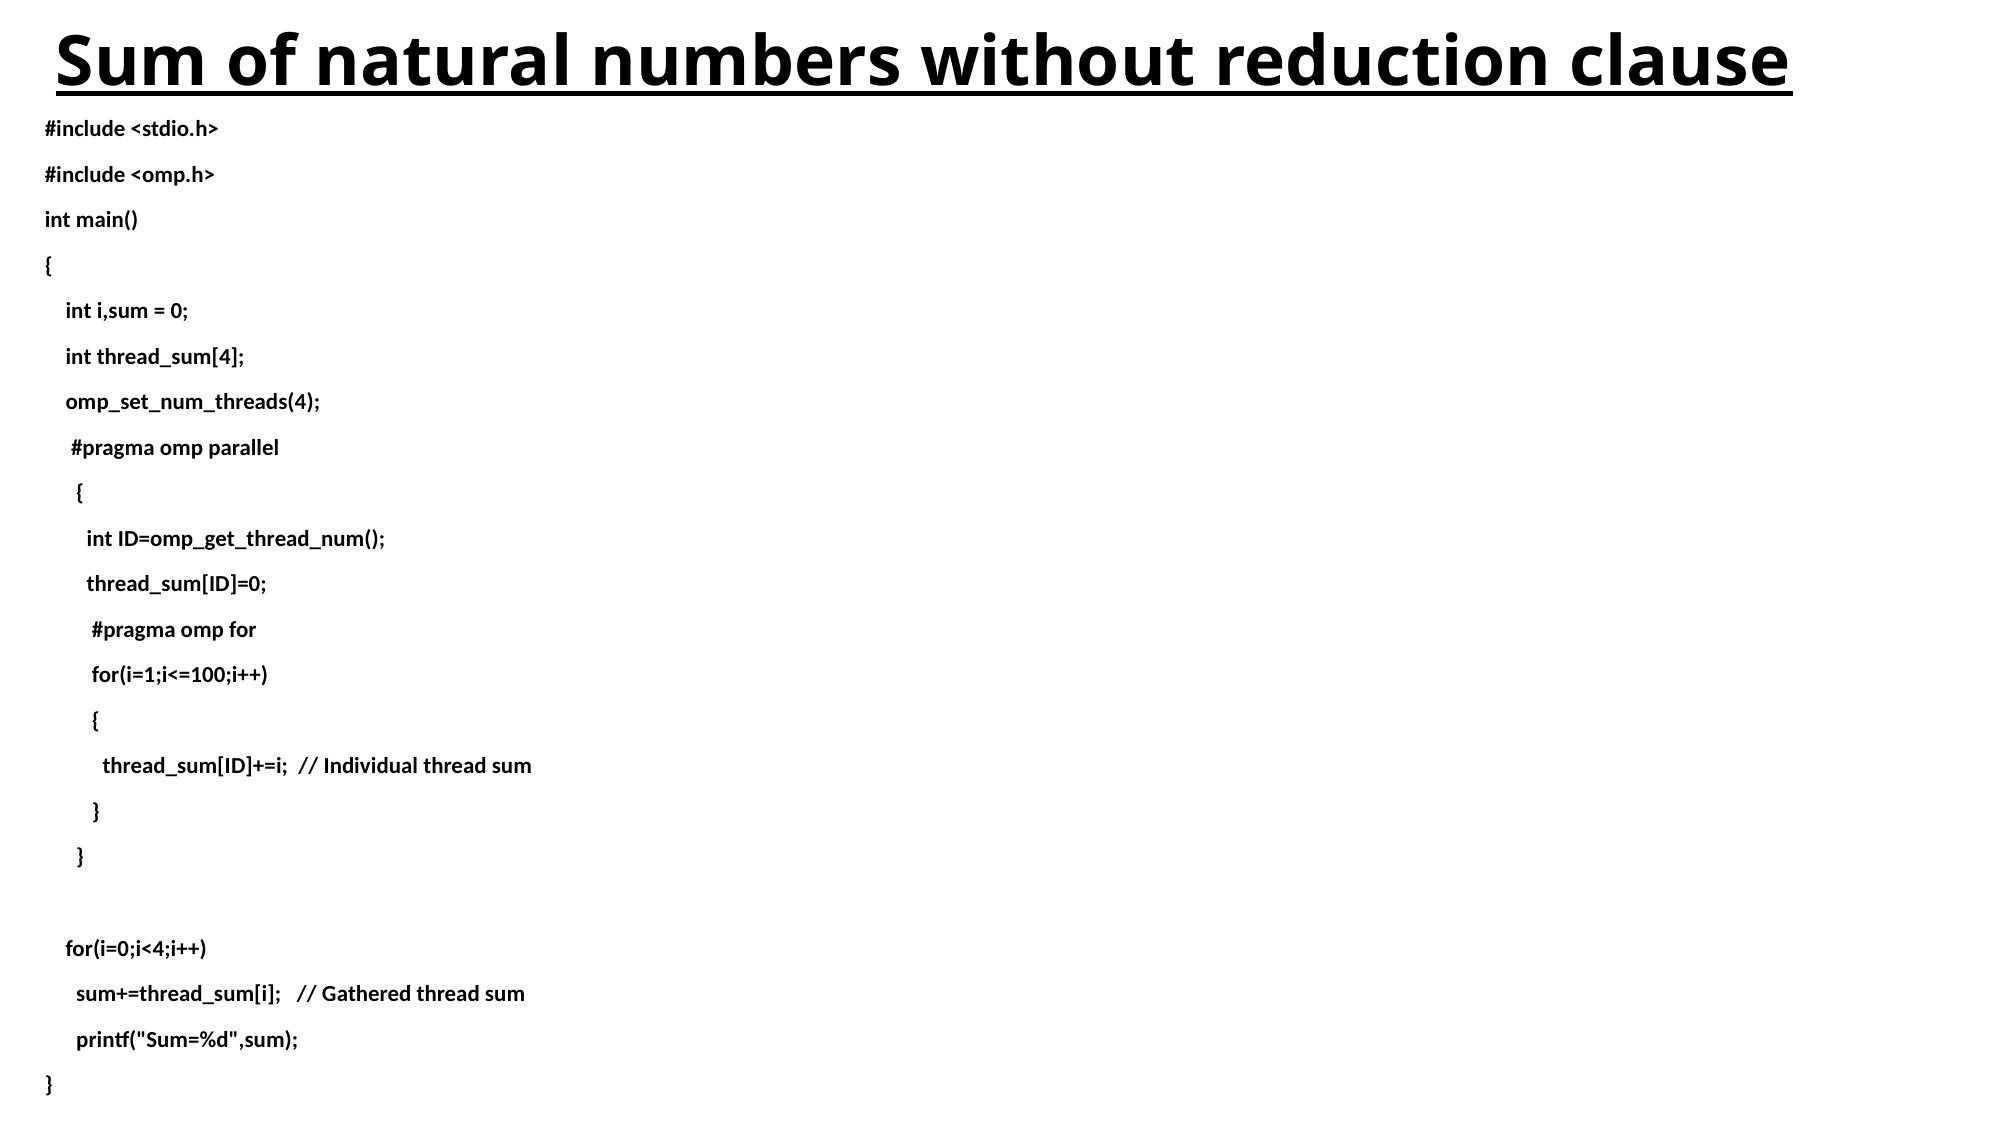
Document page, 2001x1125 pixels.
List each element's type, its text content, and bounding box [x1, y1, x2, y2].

title Sum of natural numbers without reduction clause [40, 17, 1941, 110]
list #include <stdio.h> #include <omp.h> int main() { int i,sum = 0; int thread_sum[4]; omp_set_num_threads(4); #pragma omp parallel { int ID=omp_get_thread_num(); thread_sum[ID]=0; #pragma omp for for(i=1;i<=100;i++) { thread_sum[ID]+=i; // Individual thread sum } } for(i=0;i<4;i++) sum+=thread_sum[i]; // Gathered thread sum printf("Sum=%d",sum); } [29, 109, 1847, 1125]
